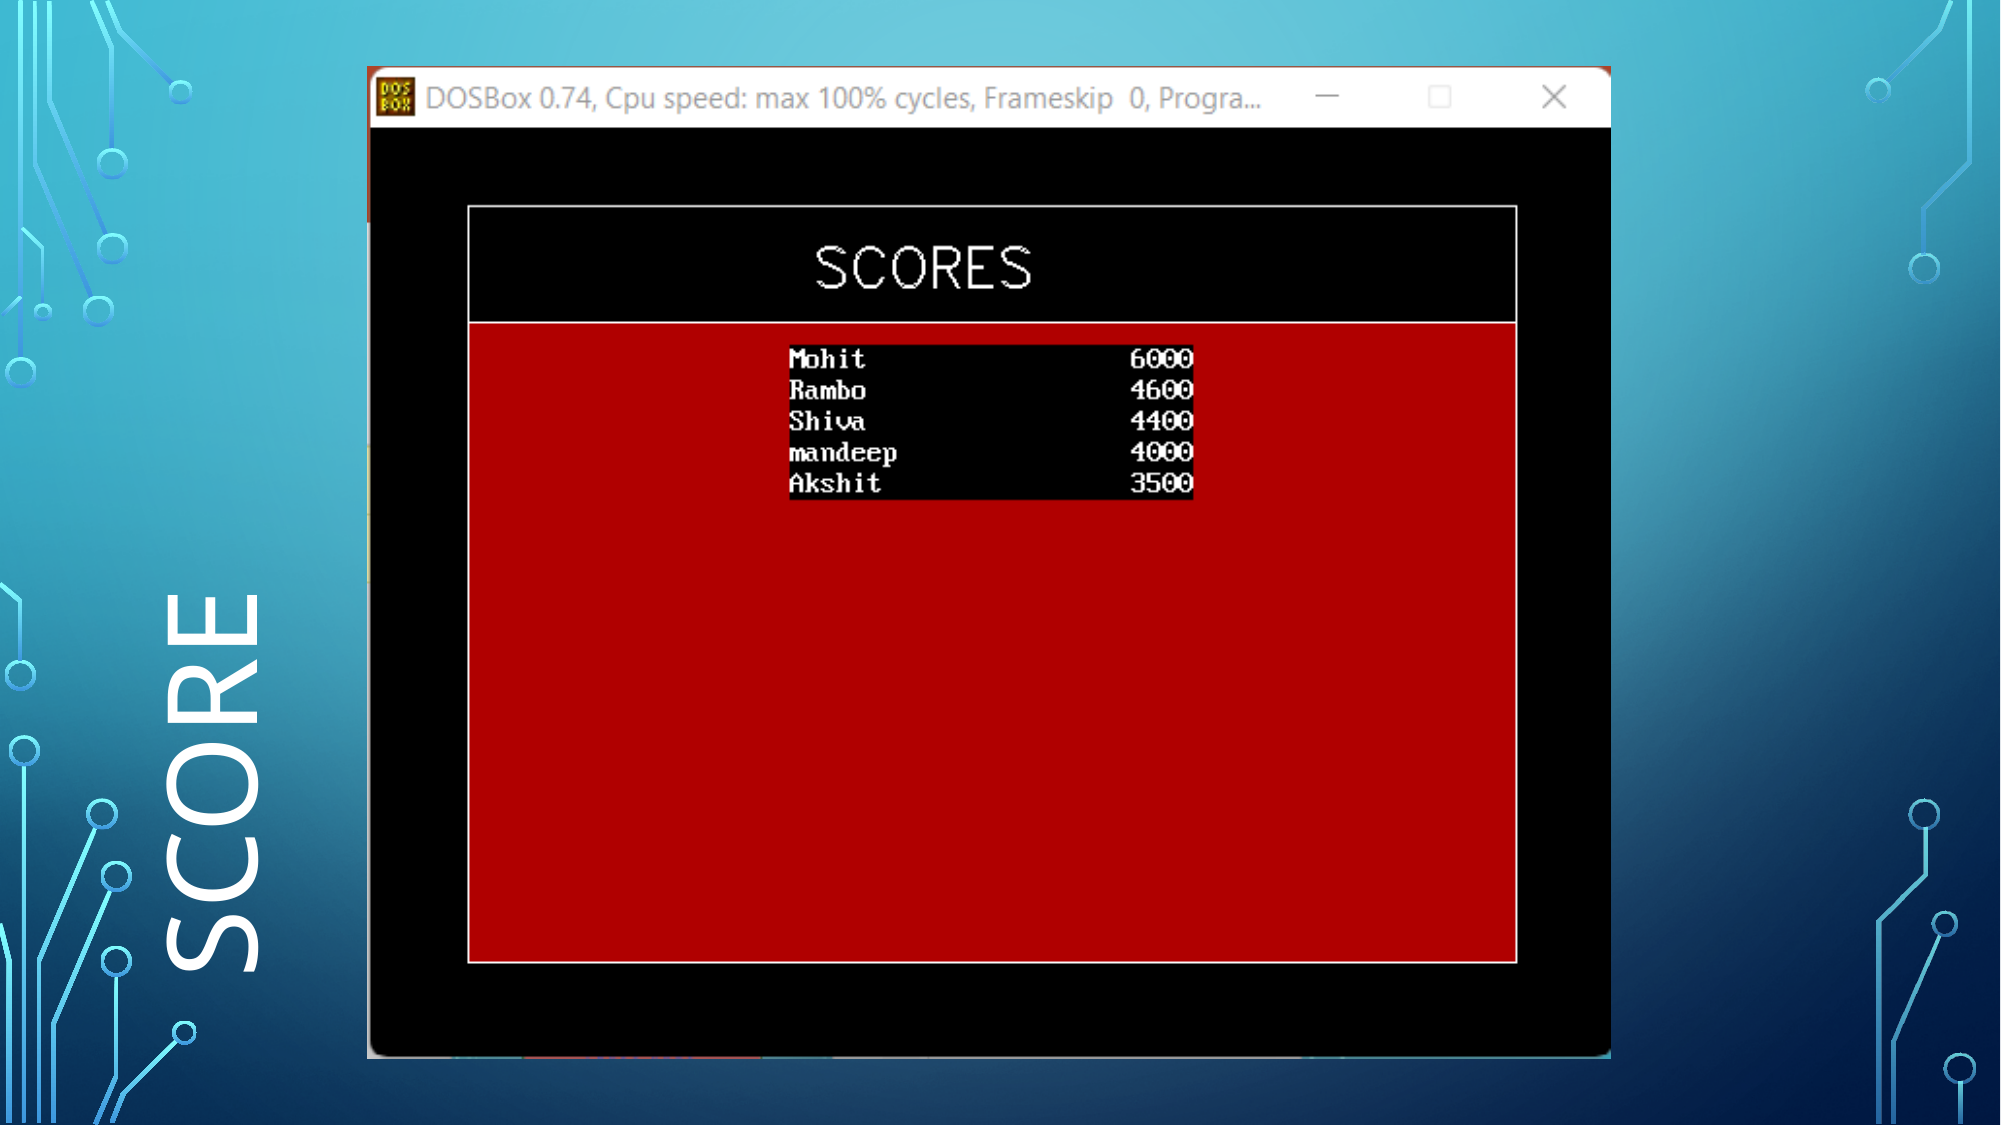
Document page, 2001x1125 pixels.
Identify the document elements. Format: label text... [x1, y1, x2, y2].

picture [367, 65, 1611, 1059]
list SCORE [94, 215, 348, 994]
